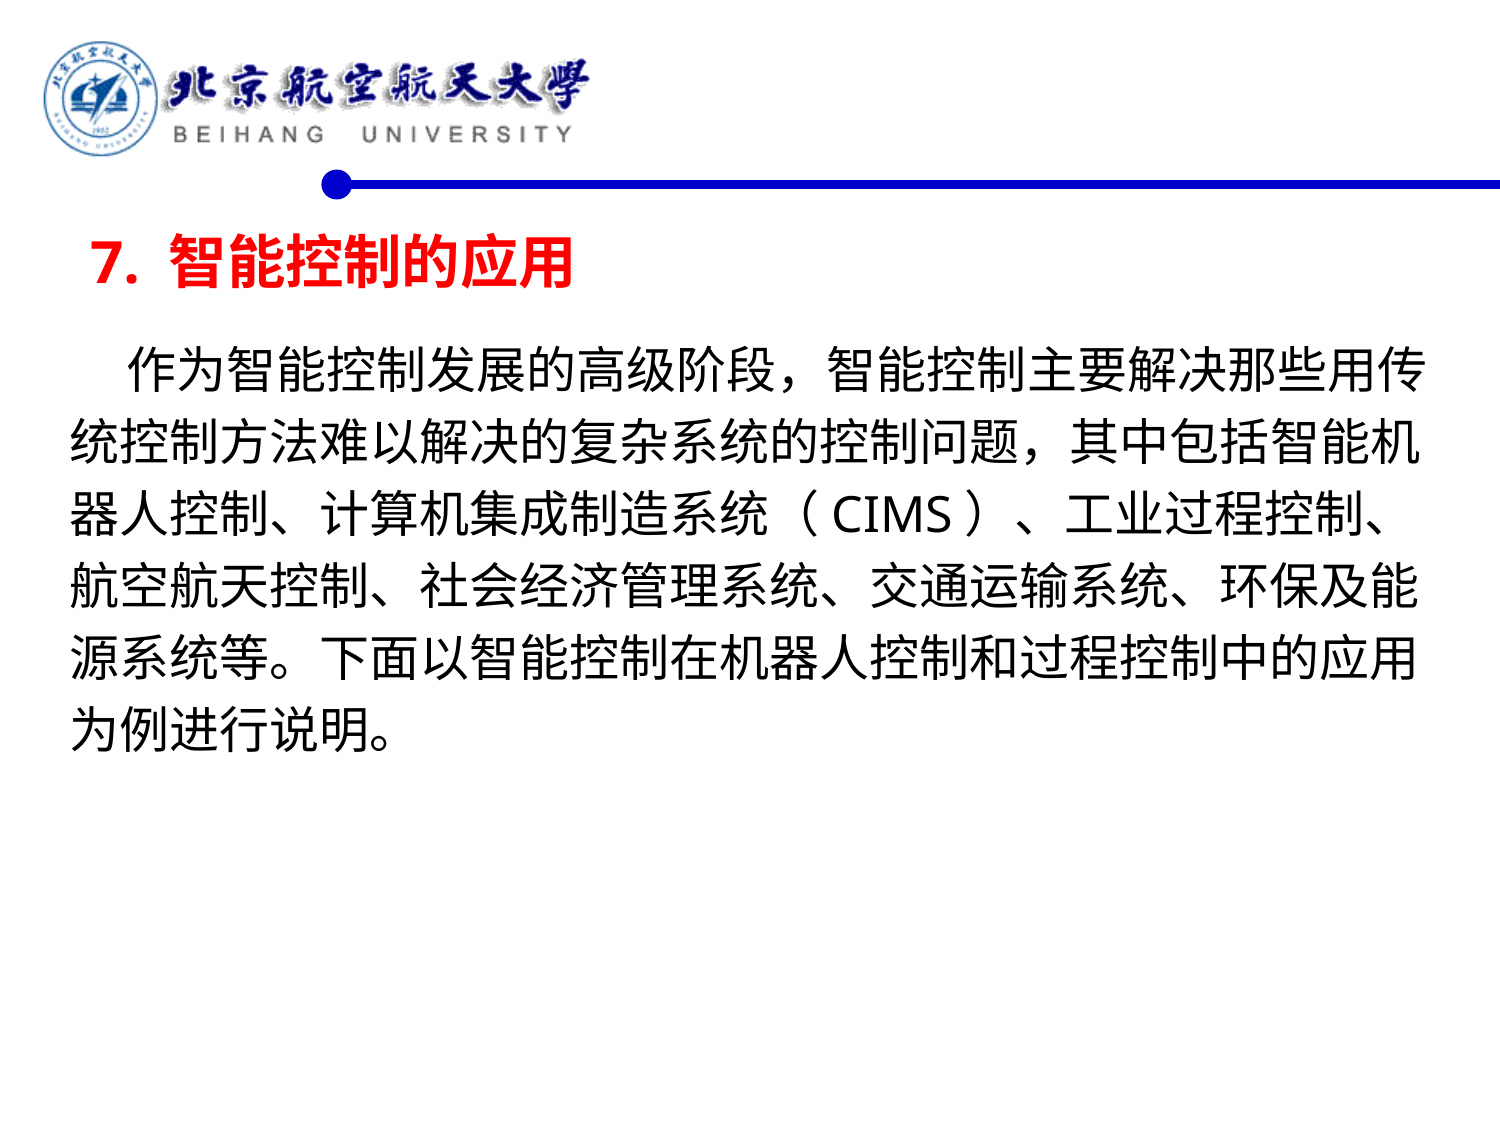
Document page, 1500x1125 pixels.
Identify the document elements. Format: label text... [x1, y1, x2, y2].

text_box 作为智能控制发展的高级阶段，智能控制主要解决那些用传统控制方法难以解决的复杂系统的控制问题，其中包括智能机器人控制、计算机集成制造系统（CIMS）、工业过程控制、航空航天控制、社会经济管理系统、交通运输系统、环保及能源系统等。下面以智能控制在机器人控制和过程控制中的应用为例进行说明。 [54, 318, 1462, 1064]
text_box 7. 智能控制的应用 [74, 166, 1425, 318]
picture [41, 37, 610, 161]
